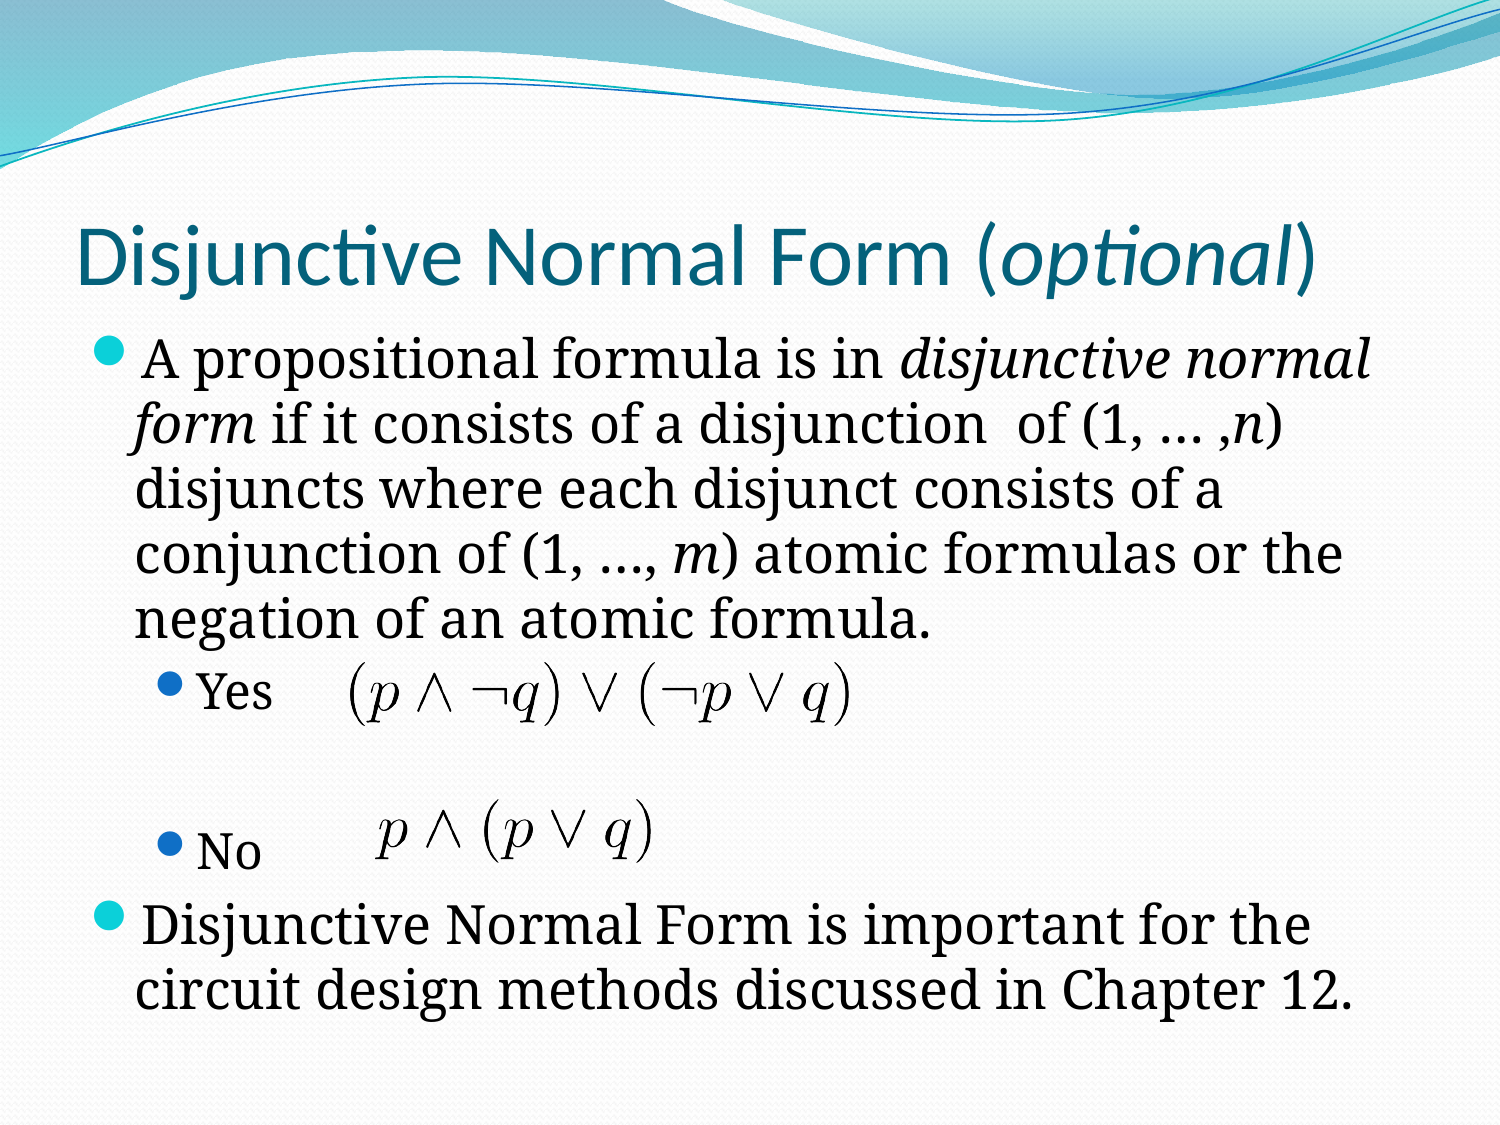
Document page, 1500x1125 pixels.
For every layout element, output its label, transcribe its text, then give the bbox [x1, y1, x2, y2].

list A propositional formula is in disjunctive normal form if it consists of a disjunction of (1, … ,n) disjuncts where each disjunct consists of a conjunction of (1, …, m) atomic formulas or the negation of an atomic formula. Yes No Disjunctive Normal Form is important for the circuit design methods discussed in Chapter 12. [75, 317, 1425, 1038]
picture [374, 799, 651, 864]
picture [349, 662, 849, 726]
title Disjunctive Normal Form (optional) [75, 115, 1425, 303]
